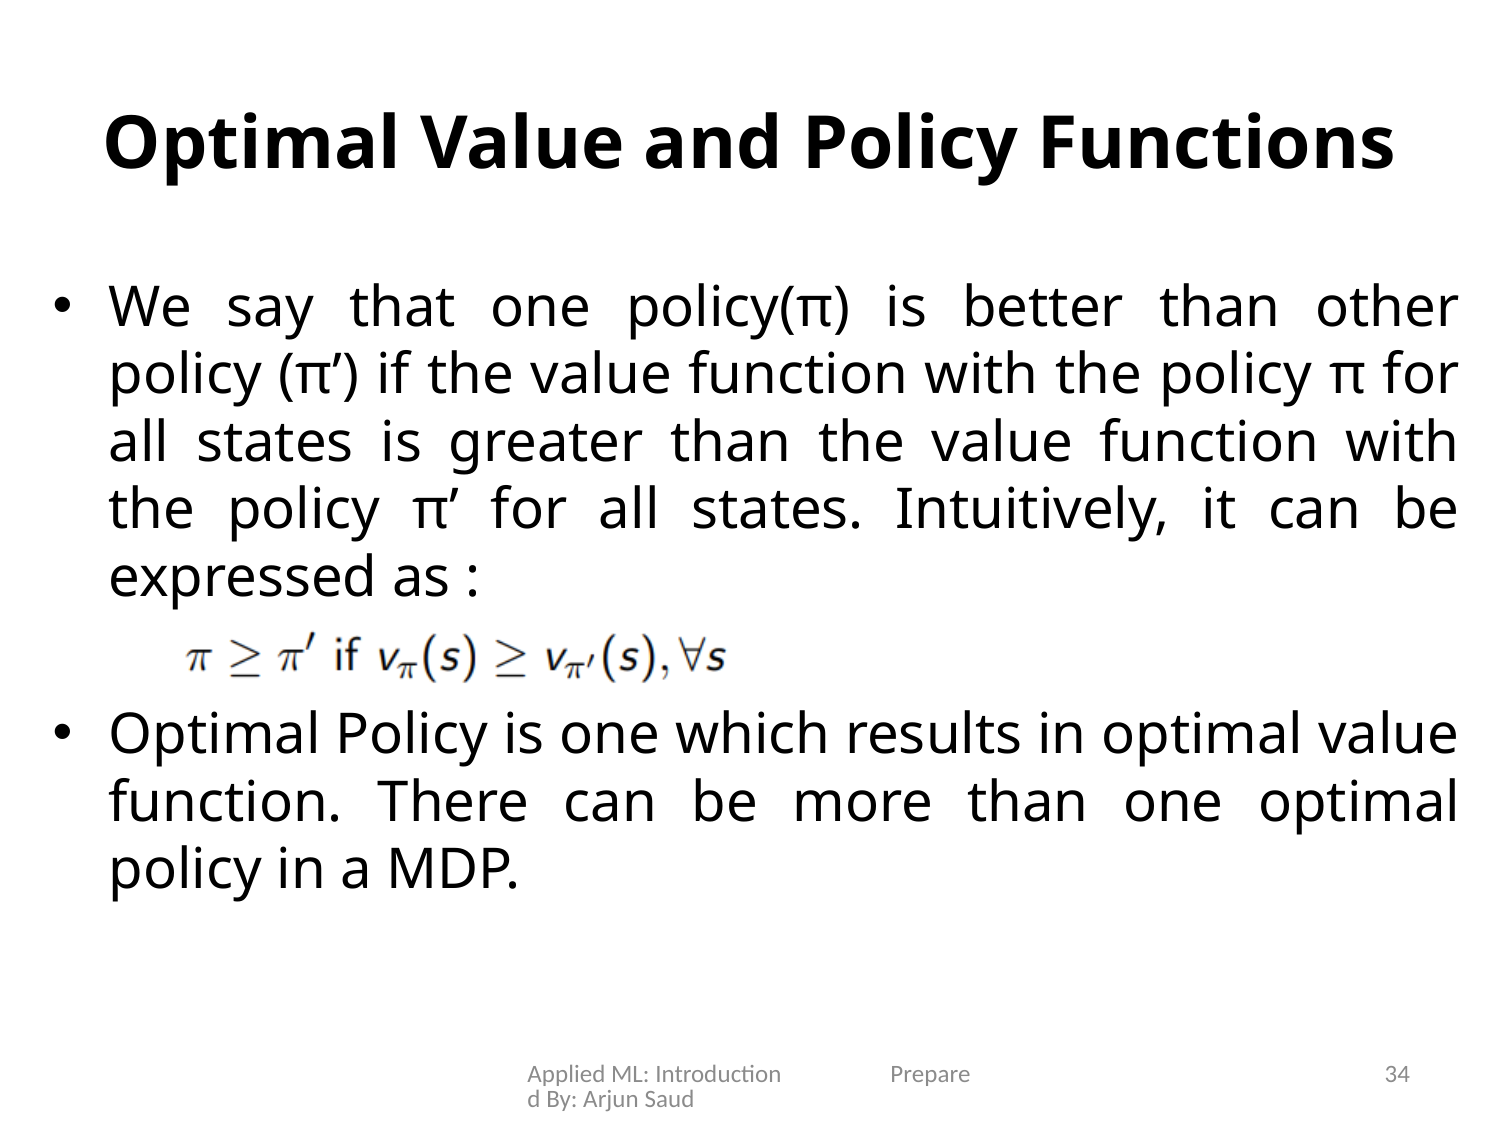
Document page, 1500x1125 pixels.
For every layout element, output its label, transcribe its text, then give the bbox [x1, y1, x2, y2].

slide_number 34 [1074, 1042, 1425, 1103]
footer Applied ML: Introduction Prepared By: Arjun Saud [512, 1042, 988, 1103]
title Optimal Value and Policy Functions [75, 45, 1425, 233]
picture [152, 612, 757, 702]
list We say that one policy(π) is better than other policy (π’) if the value function with the policy π for all states is greater than the value function with the policy π’ for all states. Intuitively, it can be expressed as : Optimal Policy is one which results in optimal value function. There can be more than one optimal policy in a MDP. [37, 262, 1475, 1005]
